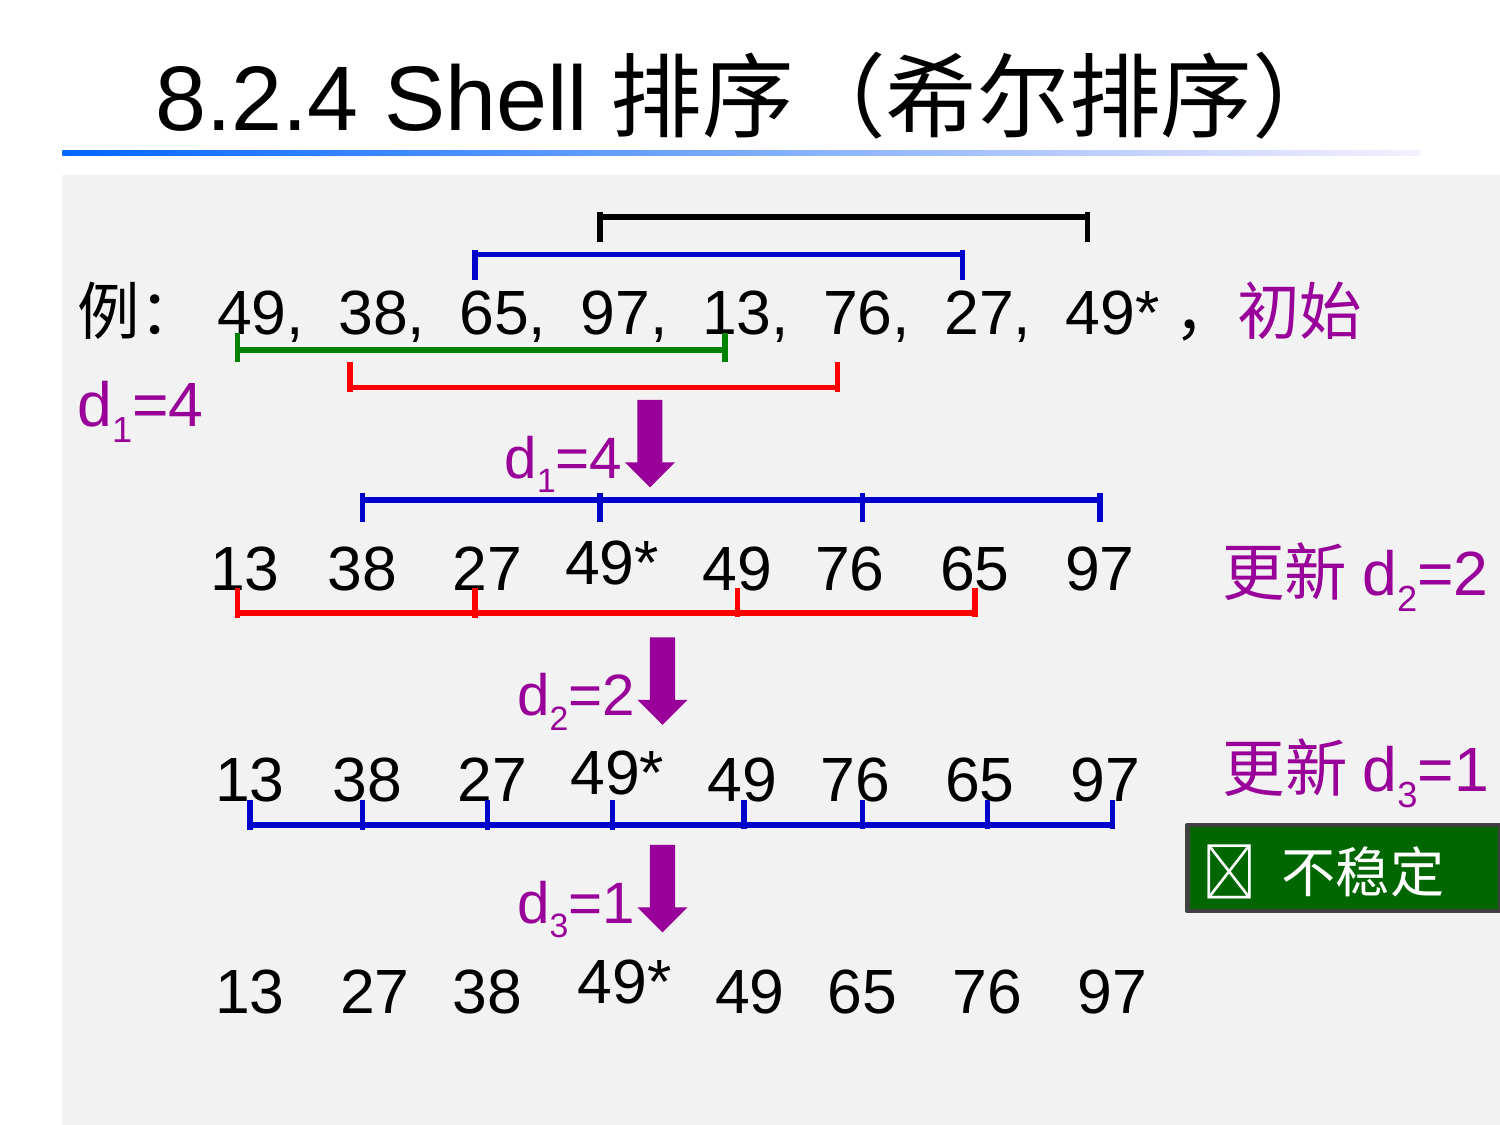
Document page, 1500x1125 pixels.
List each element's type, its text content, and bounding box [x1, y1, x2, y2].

text_box d1=4 [489, 396, 638, 497]
text_box 49 [687, 509, 788, 610]
text_box 97 [1055, 712, 1155, 821]
text_box 27 [325, 924, 425, 1034]
text_box d3=1 [502, 837, 650, 952]
title 8.2.4 Shell排序（希尔排序） [74, 0, 1426, 174]
text_box 97 [1050, 501, 1150, 611]
text_box [638, 399, 676, 488]
text_box 97 [1062, 924, 1163, 1033]
text_box 27 [437, 509, 538, 610]
text_box 13 [195, 501, 295, 611]
text_box 13 [200, 924, 300, 1034]
text_box 49* [563, 934, 687, 1024]
text_box 76 [805, 712, 905, 821]
text_box 38 [437, 924, 537, 1034]
text_box [62, 149, 1421, 156]
text_box 13 [200, 712, 300, 821]
text_box 更新d2=2 [1207, 504, 1500, 626]
text_box [650, 844, 688, 933]
text_box 65 [930, 712, 1030, 821]
text_box d2=2 [502, 630, 650, 745]
text_box 49* [550, 514, 674, 604]
text_box 65 [925, 509, 1025, 611]
text_box 38 [318, 712, 418, 821]
text_box 例：49, 38, 65, 97, 13, 76, 27, 49*，初始d1=4 [62, 174, 1500, 1125]
text_box  不稳定 [1187, 824, 1500, 912]
text_box 49* [555, 725, 680, 815]
text_box 76 [937, 924, 1037, 1033]
text_box 27 [443, 712, 543, 821]
text_box [650, 637, 688, 725]
text_box 65 [812, 924, 912, 1033]
text_box 更新d3=1 [1207, 700, 1500, 822]
text_box 49 [693, 712, 793, 821]
text_box 76 [800, 509, 900, 610]
text_box 38 [312, 501, 413, 610]
text_box 49 [700, 924, 800, 1034]
